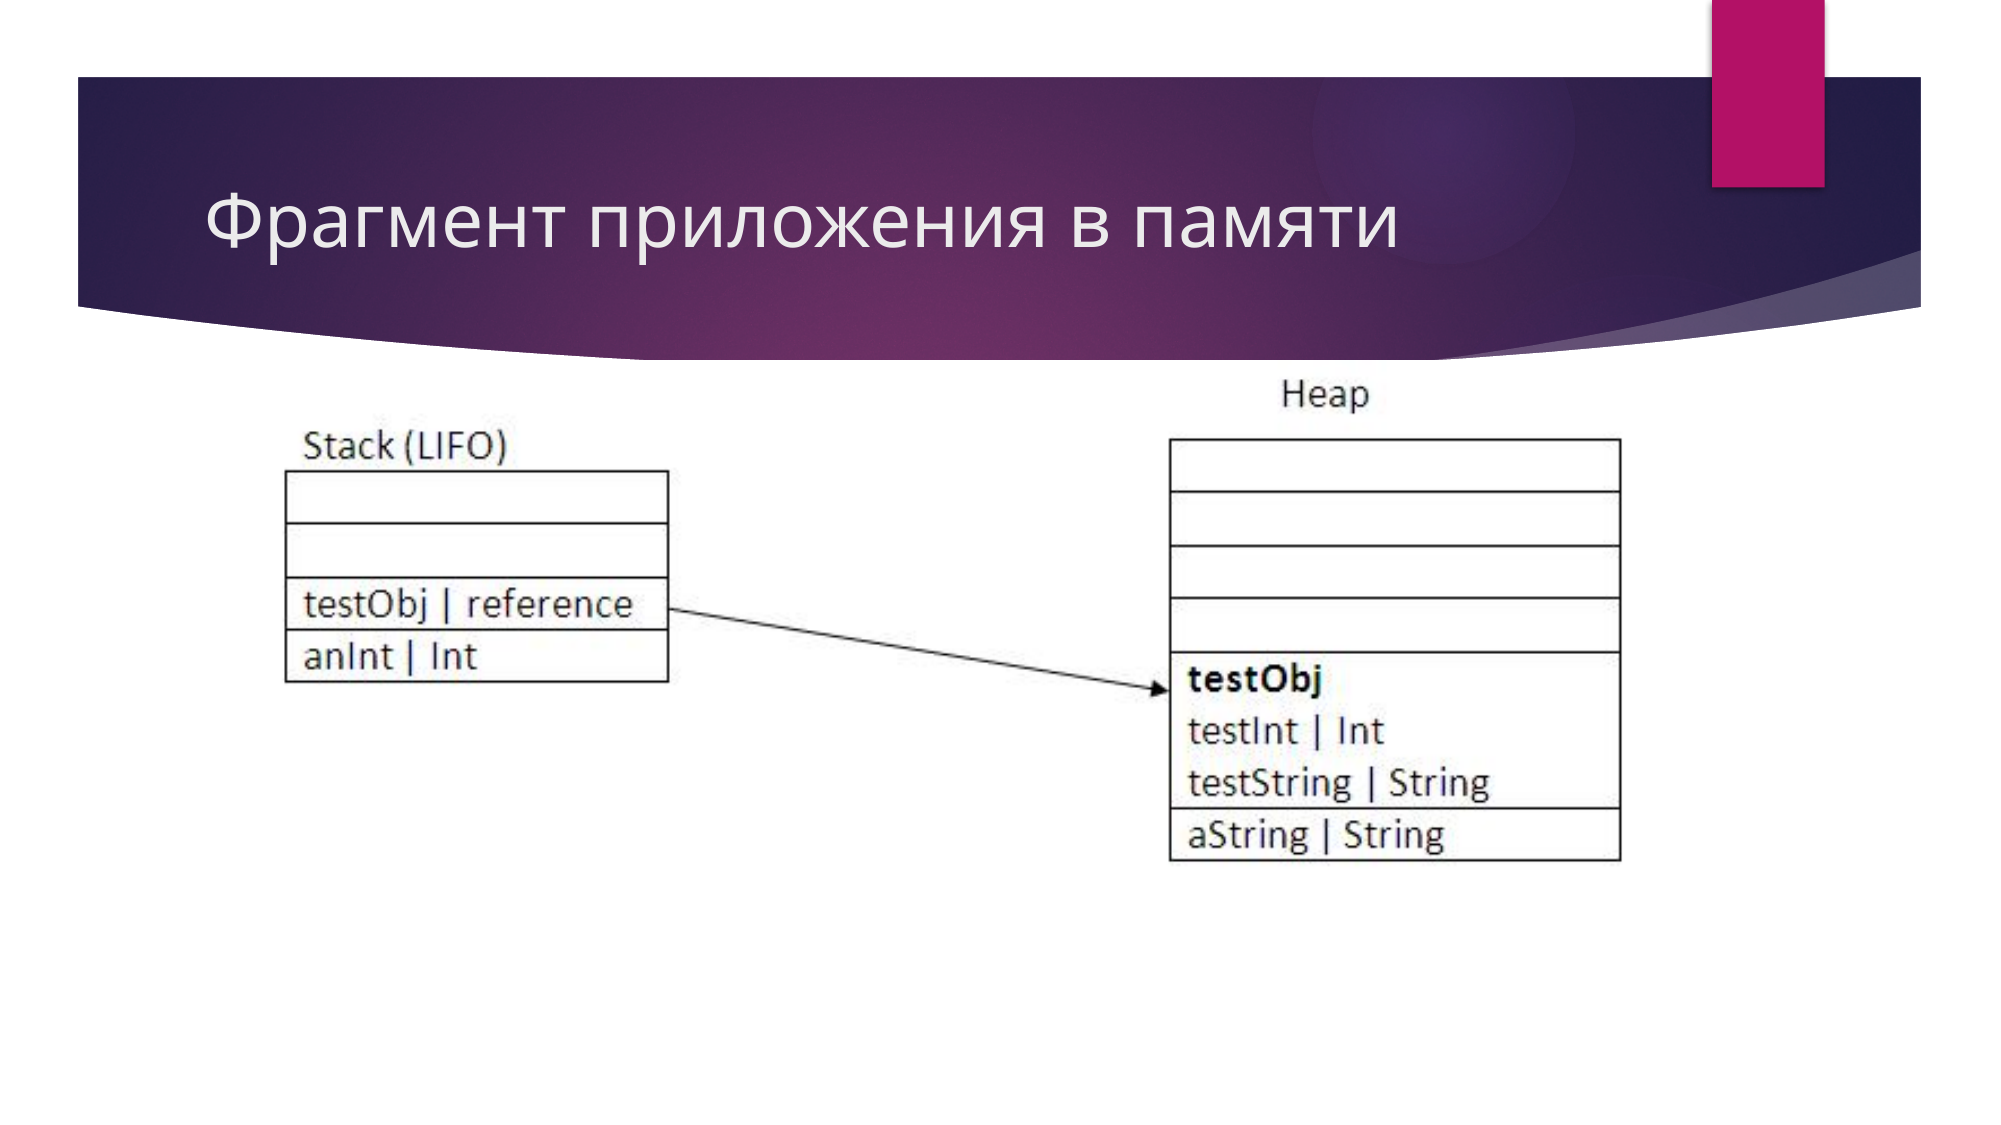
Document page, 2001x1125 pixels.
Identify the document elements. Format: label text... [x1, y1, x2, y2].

title Фрагмент приложения в памяти [189, 159, 1627, 276]
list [265, 360, 1656, 897]
